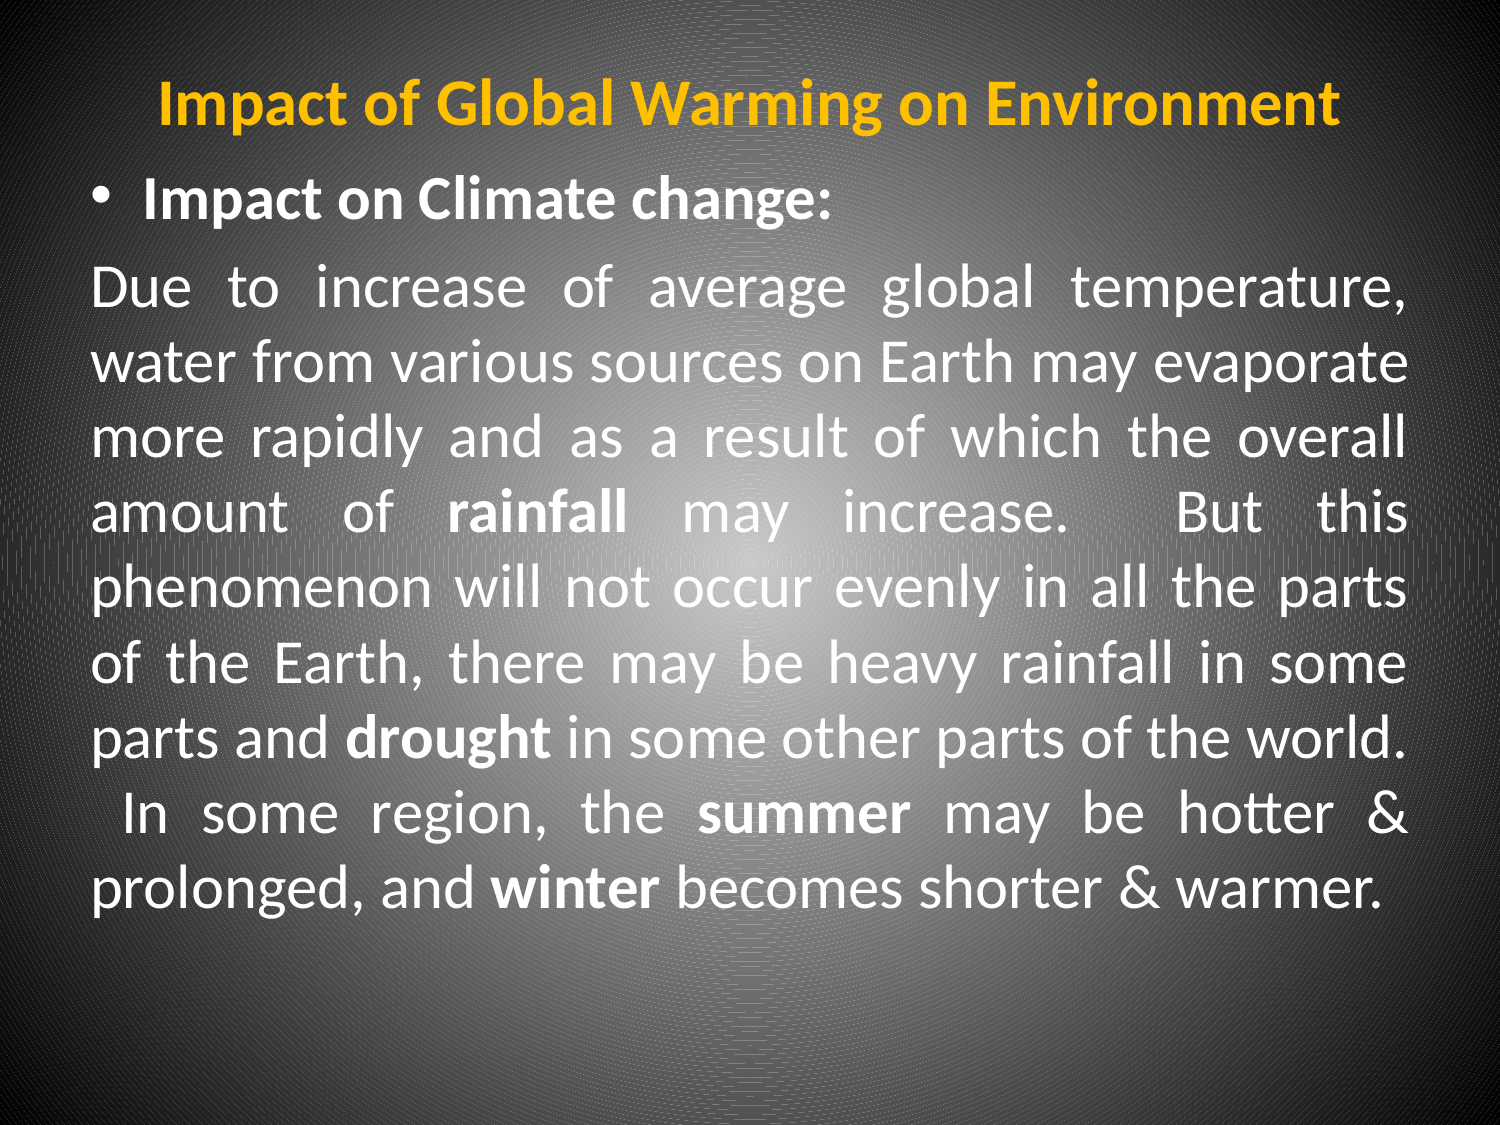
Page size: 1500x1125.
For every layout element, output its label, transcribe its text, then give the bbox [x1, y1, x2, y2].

title Impact of Global Warming on Environment [75, 45, 1425, 149]
list Impact on Climate change: Due to increase of average global temperature, water from various sources on Earth may evaporate more rapidly and as a result of which the overall amount of rainfall may increase. But this phenomenon will not occur evenly in all the parts of the Earth, there may be heavy rainfall in some parts and drought in some other parts of the world. In some region, the summer may be hotter & prolonged, and winter becomes shorter & warmer. [75, 149, 1425, 1005]
